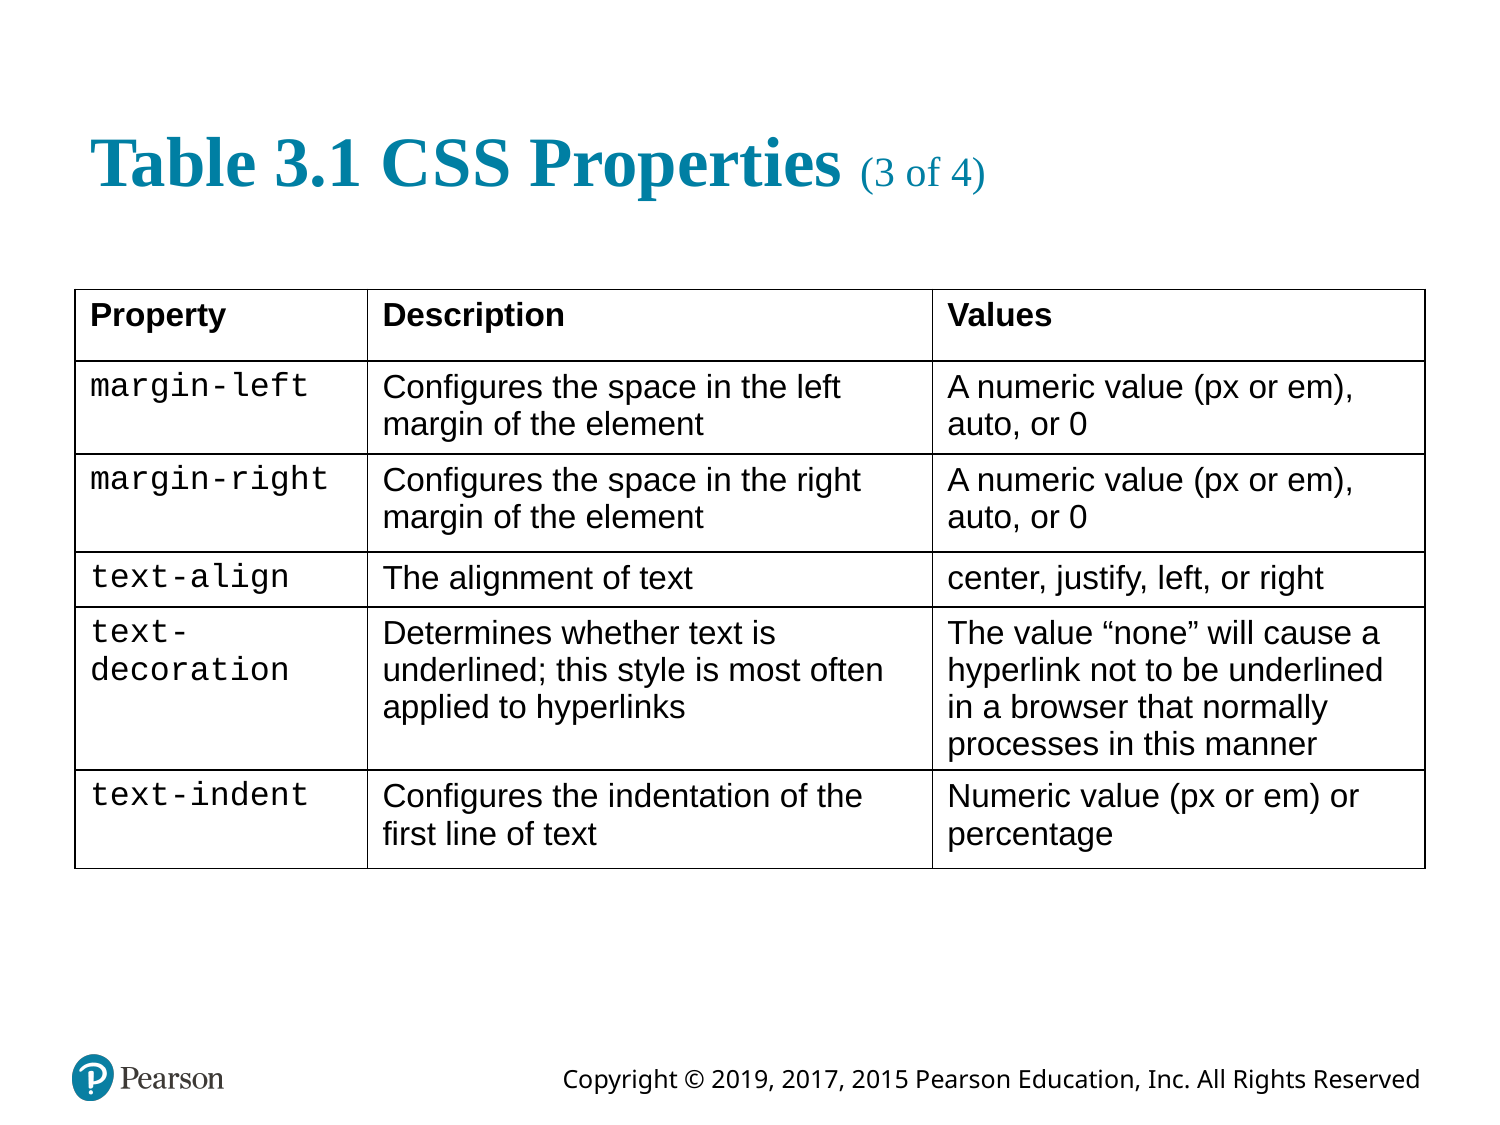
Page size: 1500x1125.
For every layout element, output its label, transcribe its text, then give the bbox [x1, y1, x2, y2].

picture [72, 1087, 83, 1101]
table_cell center, justify, left, or right [933, 553, 1424, 606]
table_cell text-decoration [76, 608, 367, 769]
title Table 3.1 C S S Properties (3 of 4) [75, 35, 1425, 216]
table_cell The alignment of text [368, 553, 932, 606]
table_header Description [368, 290, 932, 360]
table_cell The value “none” will cause a hyperlink not to be underlined in a browser that normally processes in this manner [933, 608, 1424, 769]
table_cell A numeric value (px or em), auto, or 0 [933, 455, 1424, 551]
picture [80, 1063, 106, 1088]
table_cell Configures the space in the right margin of the element [368, 455, 932, 551]
table_cell margin-left [76, 362, 367, 453]
picture [98, 1054, 224, 1101]
table_cell A numeric value (px or em), auto, or 0 [933, 362, 1424, 453]
table_cell Numeric value (px or em) or percentage [933, 771, 1424, 868]
table_cell Determines whether text is underlined; this style is most often applied to hyperlinks [368, 608, 932, 769]
table_cell Configures the indentation of the first line of text [368, 771, 932, 868]
table_header Values [933, 290, 1424, 360]
table_header Property [76, 290, 367, 360]
table_cell margin-right [76, 455, 367, 551]
picture [72, 1054, 88, 1070]
table_cell text-indent [76, 771, 367, 868]
table_cell Configures the space in the left margin of the element [368, 362, 932, 453]
table_cell text-align [76, 553, 367, 606]
